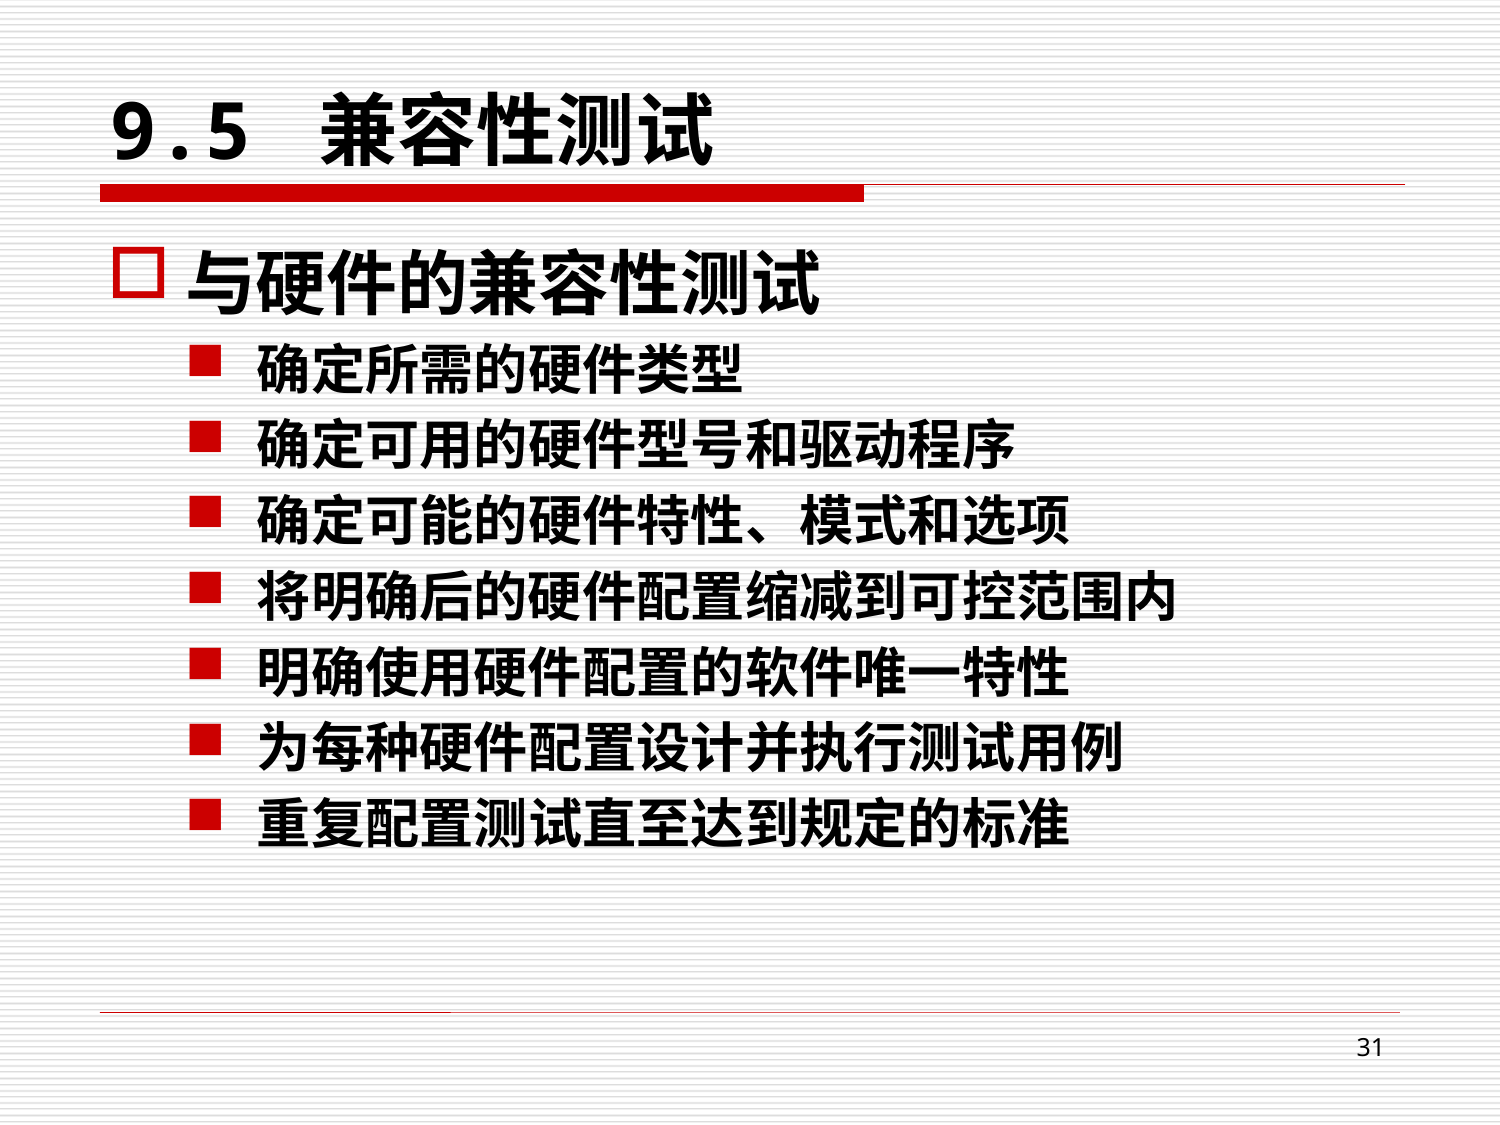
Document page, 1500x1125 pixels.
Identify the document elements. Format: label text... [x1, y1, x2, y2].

list 与硬件的兼容性测试 确定所需的硬件类型 确定可用的硬件型号和驱动程序 确定可能的硬件特性、模式和选项 将明确后的硬件配置缩减到可控范围内 明确使用硬件配置的软件唯一特性 为每种硬件配置设计并执行测试用例 重复配置测试直至达到规定的标准 [92, 407, 1406, 932]
picture [0, 0, 1500, 406]
picture [0, 407, 1500, 1125]
text_box 31 [1074, 1024, 1400, 1103]
title 9.5 兼容性测试 [94, 0, 1407, 184]
list 与硬件的兼容性测试 确定所需的硬件类型 确定可用的硬件型号和驱动程序 确定可能的硬件特性、模式和选项 将明确后的硬件配置缩减到可控范围内 明确使用硬件配置的软件唯一特性 为每种硬件配置设计并执行测试用例 重复配置测试直至达到规定的标准 [92, 231, 1406, 406]
